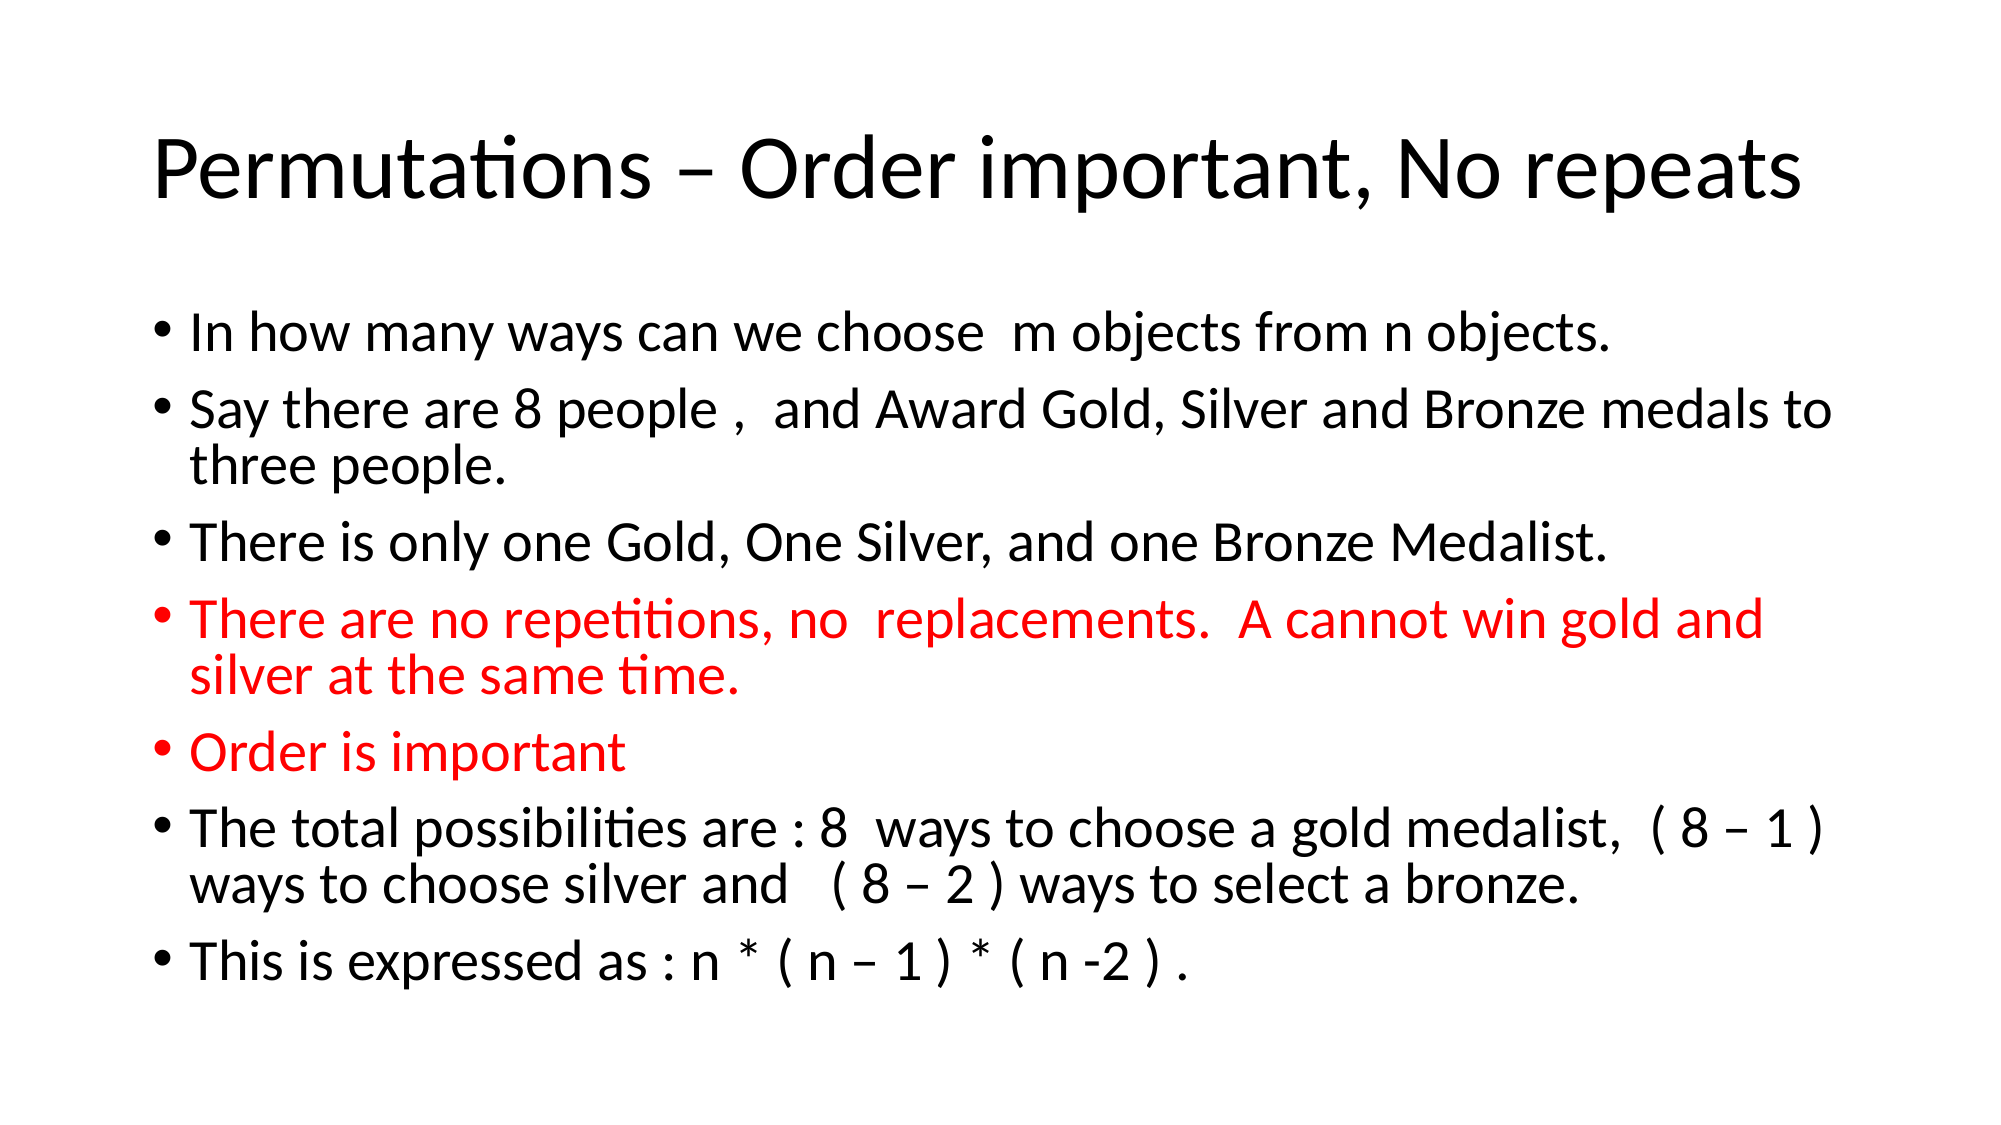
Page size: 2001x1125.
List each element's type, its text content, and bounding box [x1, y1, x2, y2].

list In how many ways can we choose m objects from n objects. Say there are 8 people , and Award Gold, Silver and Bronze medals to three people. There is only one Gold, One Silver, and one Bronze Medalist. There are no repetitions, no replacements. A cannot win gold and silver at the same time. Order is important The total possibilities are : 8 ways to choose a gold medalist, ( 8 – 1 ) ways to choose silver and ( 8 – 2 ) ways to select a bronze. This is expressed as : n * ( n – 1 ) * ( n -2 ) . [137, 299, 1863, 1014]
title Permutations – Order important, No repeats [137, 59, 1863, 278]
